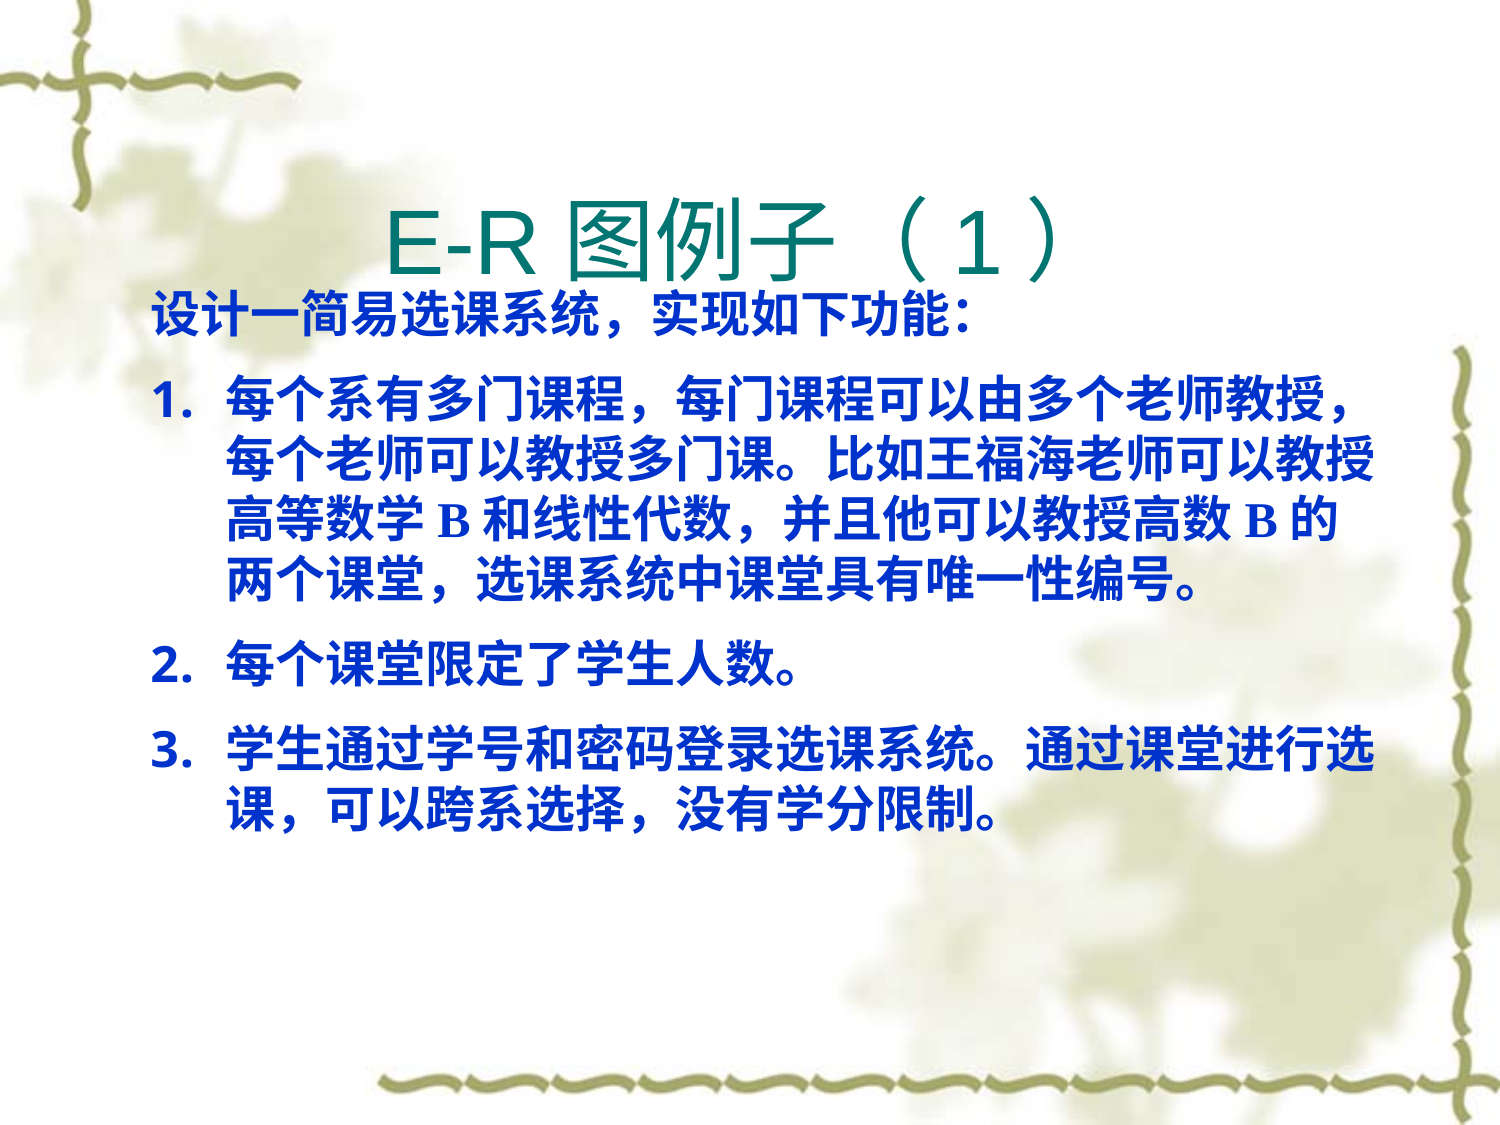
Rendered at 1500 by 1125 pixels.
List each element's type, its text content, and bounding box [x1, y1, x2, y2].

picture [0, 0, 1500, 1125]
title E-R图例子（1） [49, 112, 1451, 300]
text_box 设计一简易选课系统，实现如下功能： 每个系有多门课程，每门课程可以由多个老师教授，每个老师可以教授多门课。比如王福海老师可以教授高等数学B和线性代数，并且他可以教授高数B的两个课堂，选课系统中课堂具有唯一性编号。 每个课堂限定了学生人数。 学生通过学号和密码登录选课系统。通过课堂进行选课，可以跨系选择，没有学分限制。 [135, 275, 1400, 846]
